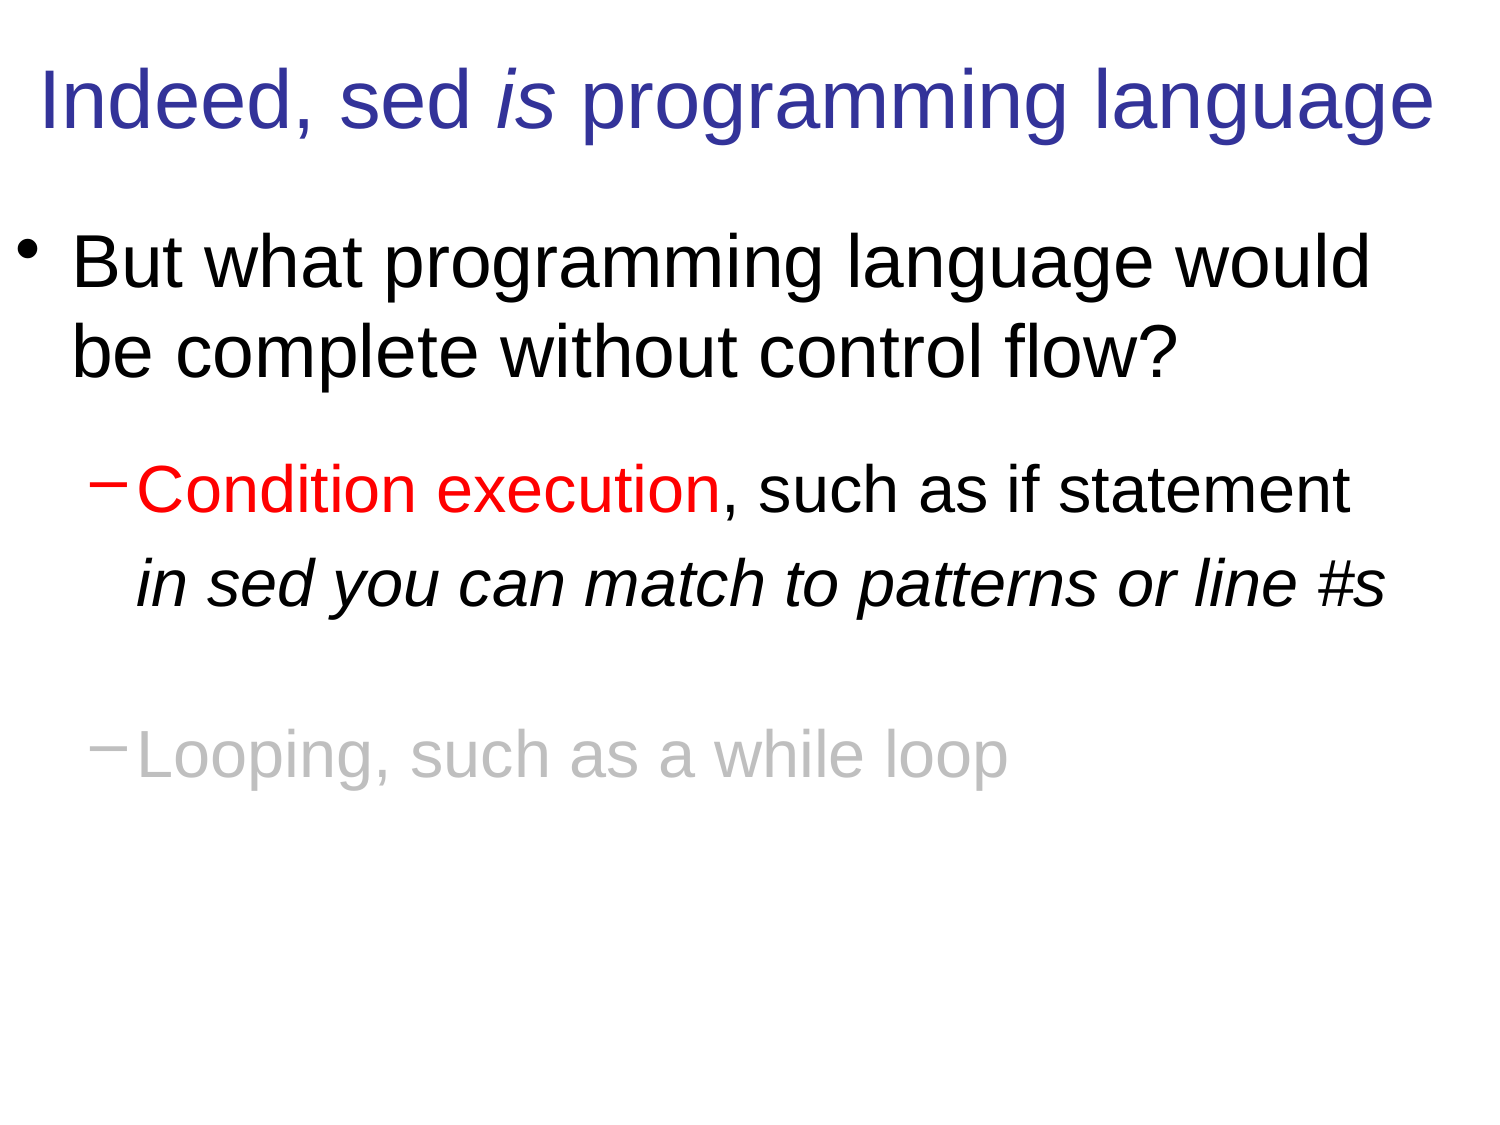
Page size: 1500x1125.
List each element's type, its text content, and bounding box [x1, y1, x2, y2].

list Indeed, sed is programming language But what programming language would be complete without control flow? Condition execution, such as if statement in sed you can match to patterns or line #s Looping, such as a while loop [0, 37, 1463, 1088]
